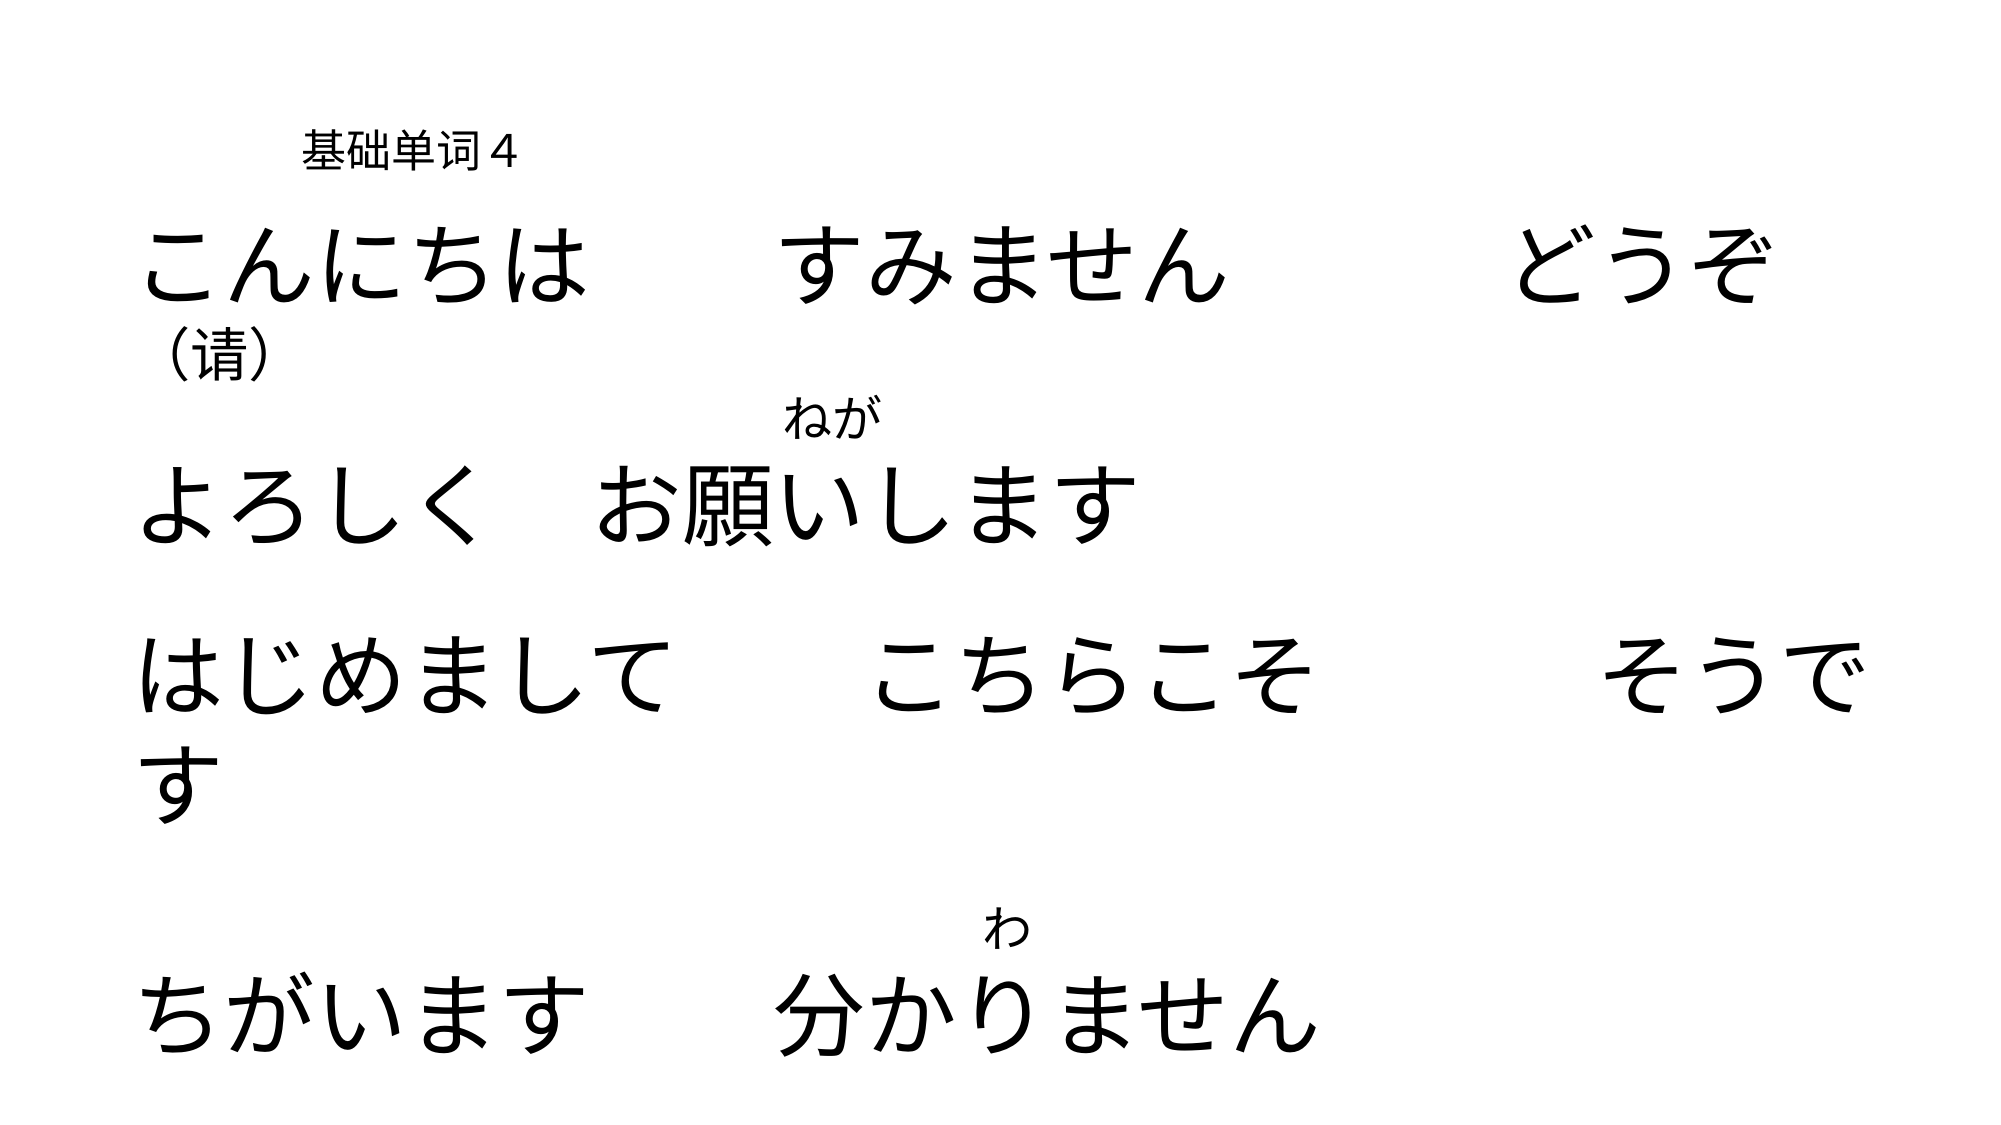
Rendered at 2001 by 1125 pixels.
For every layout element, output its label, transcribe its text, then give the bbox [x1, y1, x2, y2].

text_box こんにちは すみません どうぞ（请） ねが よろしく お願いします はじめまして こちらこそ そうです わ ちがいます 分かりません どうも すみません、 どうも ありがど [117, 140, 1931, 1125]
title 基础单词４ [0, 120, 866, 185]
